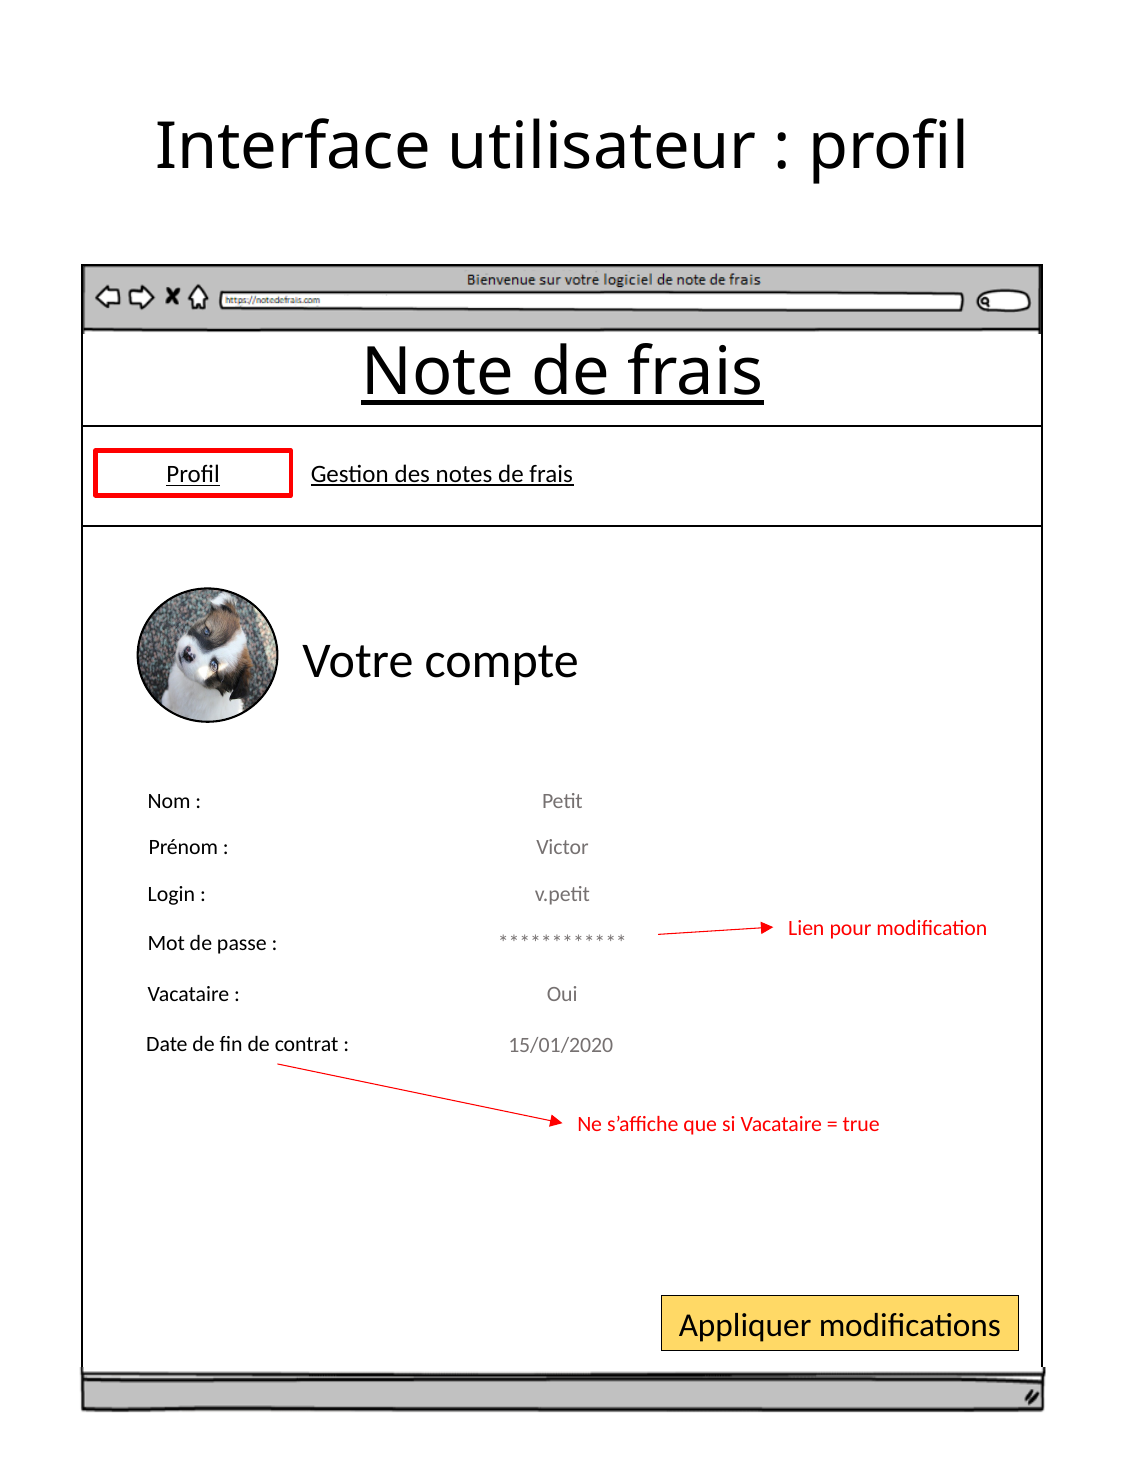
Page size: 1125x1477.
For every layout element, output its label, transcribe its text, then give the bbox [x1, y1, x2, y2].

text_box [81, 425, 1043, 527]
picture [82, 265, 1043, 334]
text_box Mot de passe : [132, 920, 336, 962]
text_box Votre compte [277, 619, 604, 695]
text_box Interface utilisateur : profil [137, 59, 988, 191]
text_box [136, 587, 279, 723]
text_box Victor [418, 825, 707, 867]
text_box [81, 527, 1043, 1367]
text_box Prénom : [133, 825, 312, 867]
text_box Oui [418, 972, 707, 1014]
picture [75, 1367, 1048, 1417]
text_box v.petit [418, 872, 707, 913]
text_box Ne s’affiche que si Vacataire = true [562, 1102, 920, 1144]
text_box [658, 927, 774, 935]
text_box Date de fin de contrat : [131, 1022, 368, 1064]
text_box Nom : [132, 779, 312, 821]
text_box Appliquer modifications [661, 1295, 1019, 1351]
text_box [277, 1063, 563, 1124]
text_box Petit [418, 779, 707, 821]
text_box Vacataire : [132, 971, 357, 1013]
text_box Lien pour modification [773, 906, 1007, 948]
text_box ************ [418, 920, 707, 962]
text_box [81, 264, 1043, 425]
text_box 15/01/2020 [416, 1023, 705, 1064]
text_box Login : [132, 872, 412, 913]
